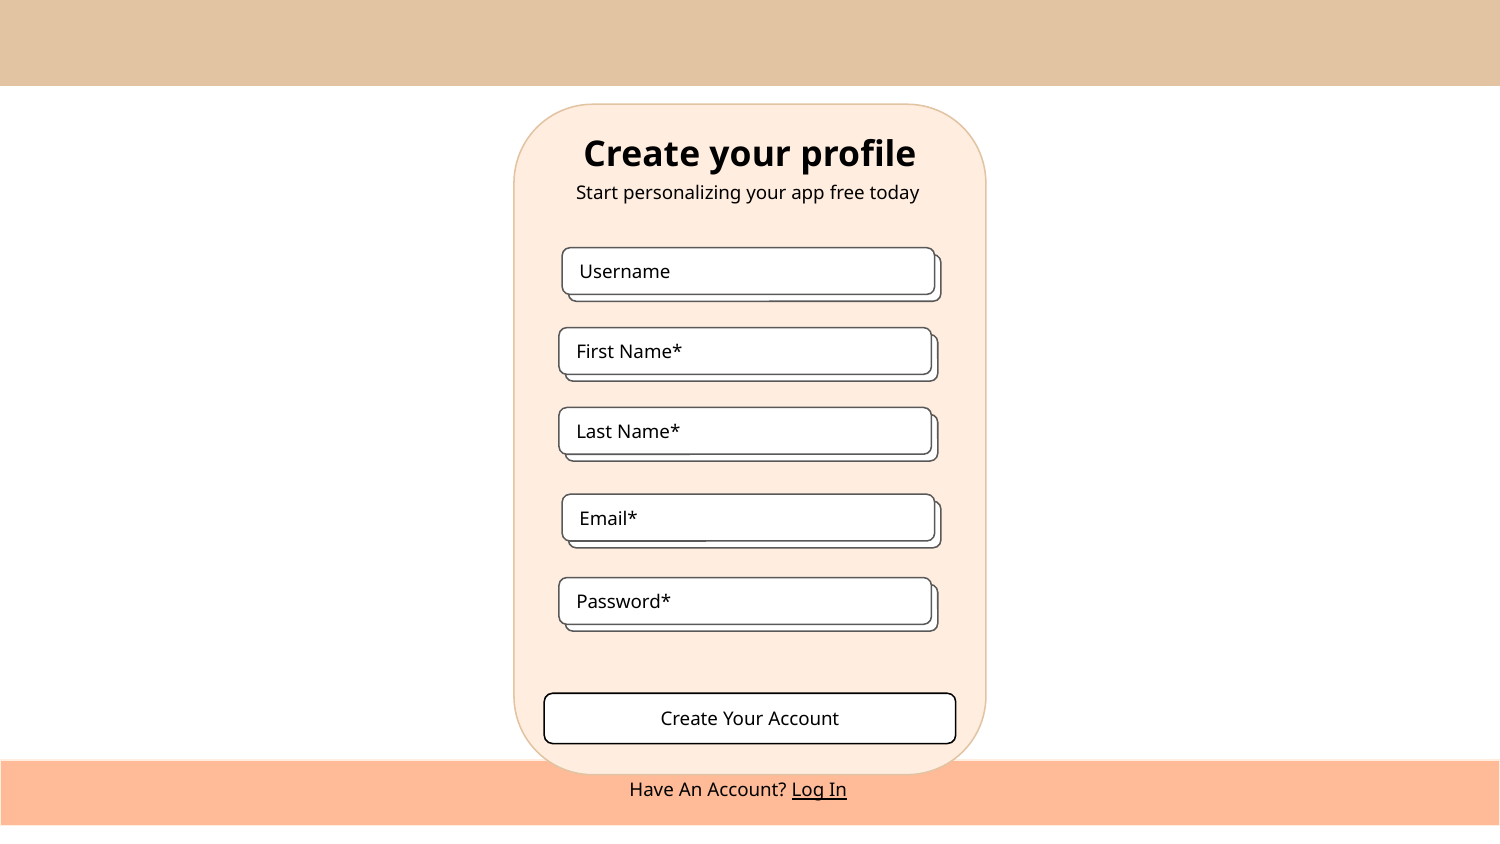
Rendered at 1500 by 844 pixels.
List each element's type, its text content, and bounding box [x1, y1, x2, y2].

text_box Password* [558, 577, 932, 625]
text_box Username [565, 414, 938, 462]
text_box Create Your Account [544, 693, 956, 744]
text_box Start personalizing your app free today [513, 169, 986, 215]
text_box [0, 760, 1500, 826]
text_box Username [562, 247, 935, 295]
text_box [513, 215, 986, 775]
text_box Email* [562, 494, 935, 542]
text_box Username [565, 334, 938, 382]
text_box Have An Account? Log In [600, 766, 877, 812]
text_box Username [568, 501, 941, 548]
text_box Create your profile [513, 116, 986, 169]
text_box Username [565, 584, 938, 632]
text_box Username [568, 255, 941, 302]
text_box [0, 0, 1500, 86]
text_box First Name* [558, 327, 932, 375]
text_box Last Name* [558, 407, 932, 455]
text_box [551, 104, 949, 116]
